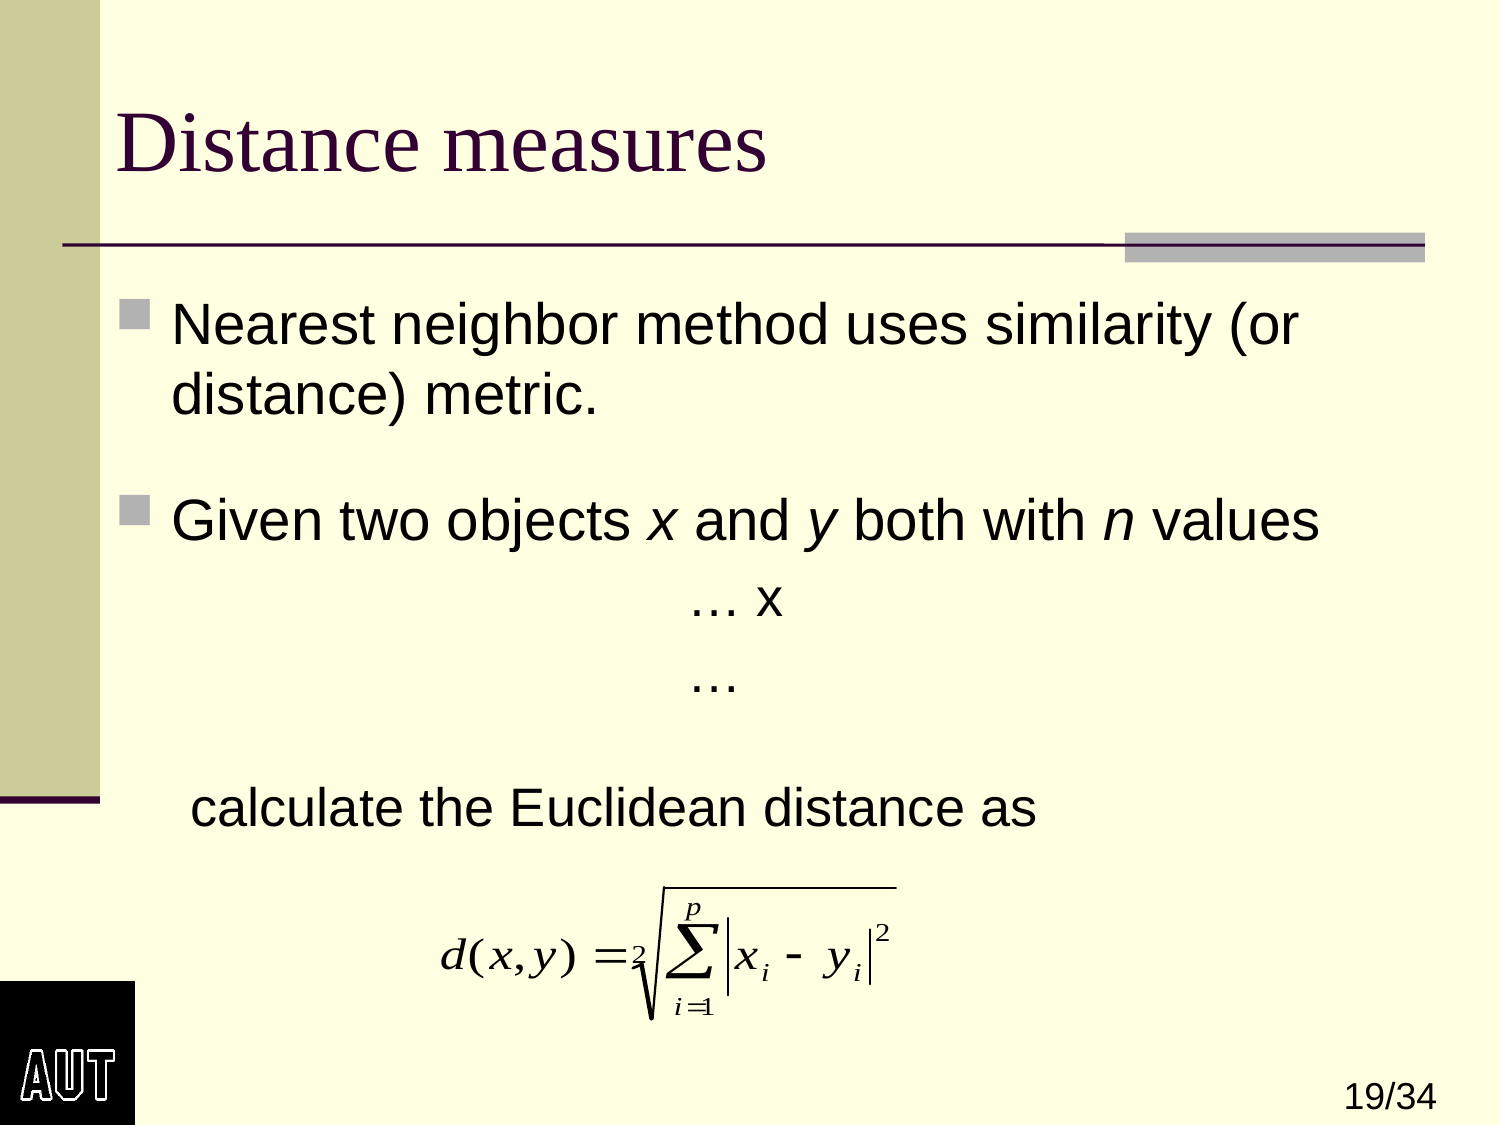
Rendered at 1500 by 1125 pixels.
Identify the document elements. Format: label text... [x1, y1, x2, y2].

title Distance measures [100, 42, 1451, 231]
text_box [430, 881, 905, 1026]
picture [0, 981, 135, 1125]
